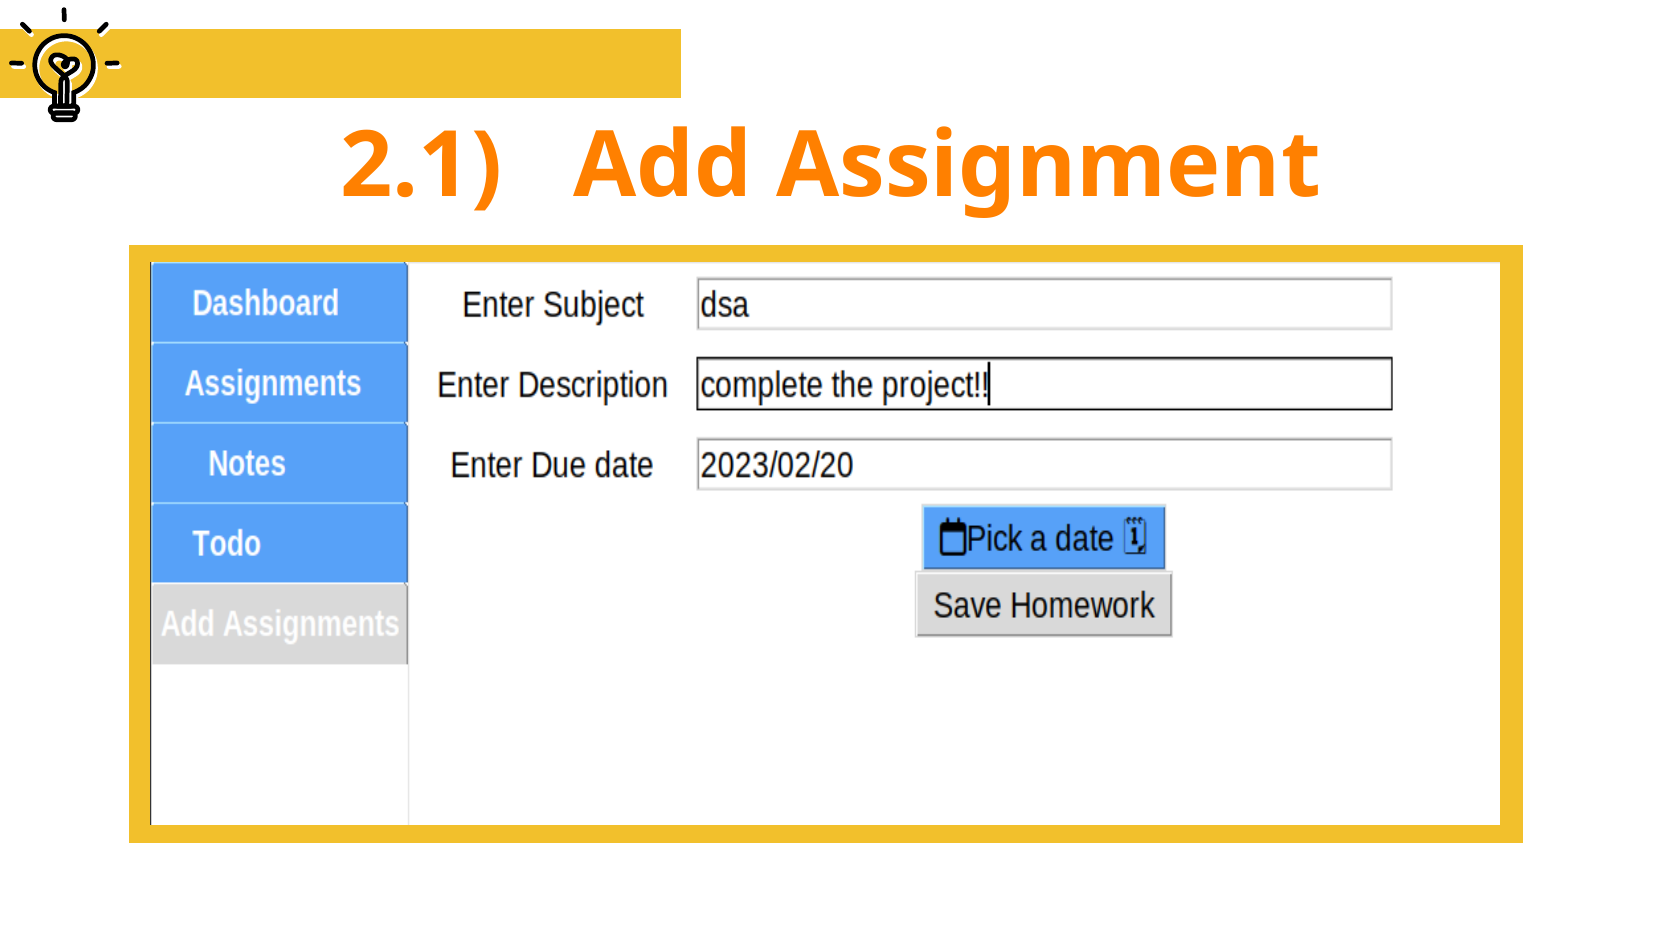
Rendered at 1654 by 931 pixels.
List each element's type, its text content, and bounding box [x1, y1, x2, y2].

picture [149, 262, 1501, 826]
title 2.1) Add Assignment [86, 75, 1575, 231]
